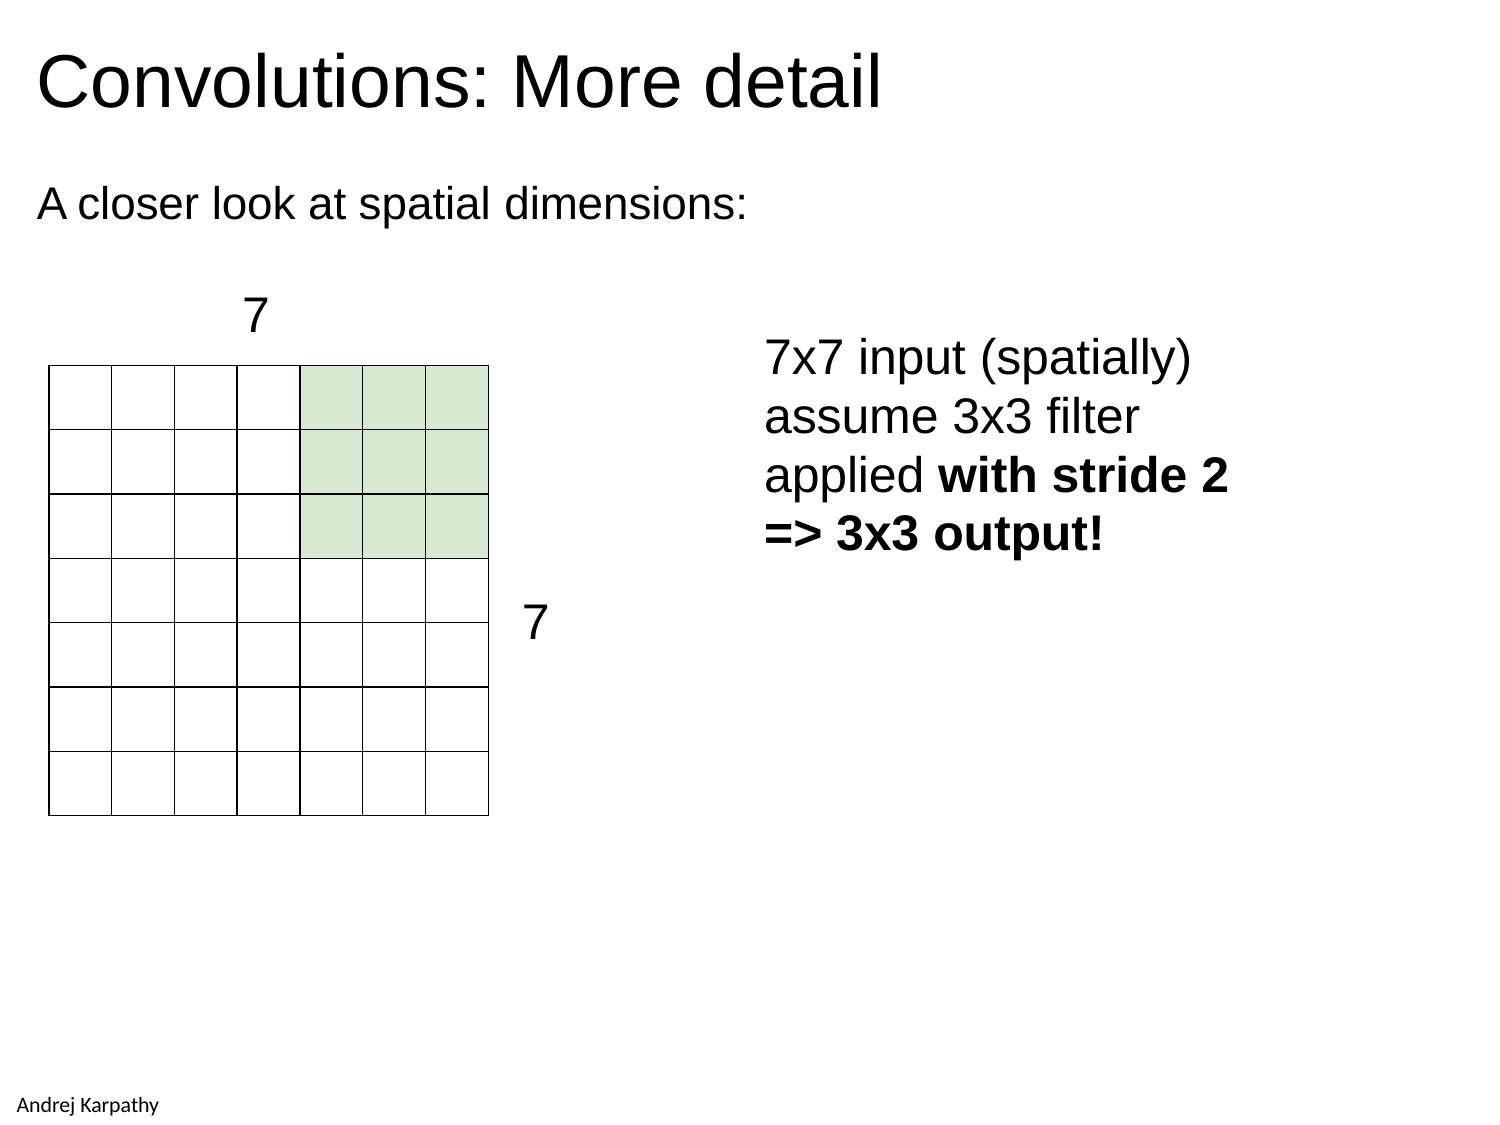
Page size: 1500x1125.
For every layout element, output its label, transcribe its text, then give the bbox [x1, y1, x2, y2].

table_cell [50, 430, 111, 493]
table_header [238, 366, 299, 429]
table_cell [112, 559, 174, 622]
table_cell [175, 495, 236, 558]
text_box 7x7 input (spatially) assume 3x3 filter applied with stride 2 => 3x3 output! [762, 362, 1233, 561]
table_cell [175, 559, 236, 622]
table_cell [112, 752, 174, 815]
table_cell [238, 495, 299, 558]
table_cell [301, 623, 362, 686]
table_header [301, 366, 362, 429]
text_box Andrej Karpathy [1, 1083, 175, 1125]
table_cell [426, 495, 488, 558]
table_cell [50, 559, 111, 622]
table_cell [426, 559, 488, 622]
table_cell [301, 495, 362, 558]
table_cell [363, 623, 425, 686]
table_cell [112, 623, 174, 686]
table_cell [112, 495, 174, 558]
table_cell [363, 495, 425, 558]
table_cell [238, 623, 299, 686]
table_cell [238, 430, 299, 493]
table_cell [426, 688, 488, 751]
table_cell [175, 430, 236, 493]
table_cell [426, 623, 488, 686]
table_cell [238, 752, 299, 815]
table_cell [175, 623, 236, 686]
table_cell [363, 688, 425, 751]
table_header [175, 366, 236, 429]
table_header [50, 366, 111, 429]
table_cell [238, 688, 299, 751]
table_cell [175, 752, 236, 815]
table_cell [238, 559, 299, 622]
table_cell [50, 623, 111, 686]
table_header [363, 366, 425, 429]
table_cell [301, 559, 362, 622]
table_cell [112, 430, 174, 493]
table_cell [301, 752, 362, 815]
table_header [426, 366, 488, 429]
text_box Convolutions: More detail [36, 32, 1463, 123]
table_cell [50, 752, 111, 815]
table_header [112, 366, 174, 429]
table_cell [112, 688, 174, 751]
table_cell [175, 688, 236, 751]
table_cell [426, 752, 488, 815]
table_cell [301, 430, 362, 493]
table_cell [363, 752, 425, 815]
table_cell [301, 688, 362, 751]
table_cell [426, 430, 488, 493]
table_cell [50, 495, 111, 558]
title A closer look at spatial dimensions: [36, 173, 1463, 362]
text_box 7 [519, 589, 552, 650]
table_cell [363, 430, 425, 493]
table_cell [363, 559, 425, 622]
table_cell [50, 688, 111, 751]
